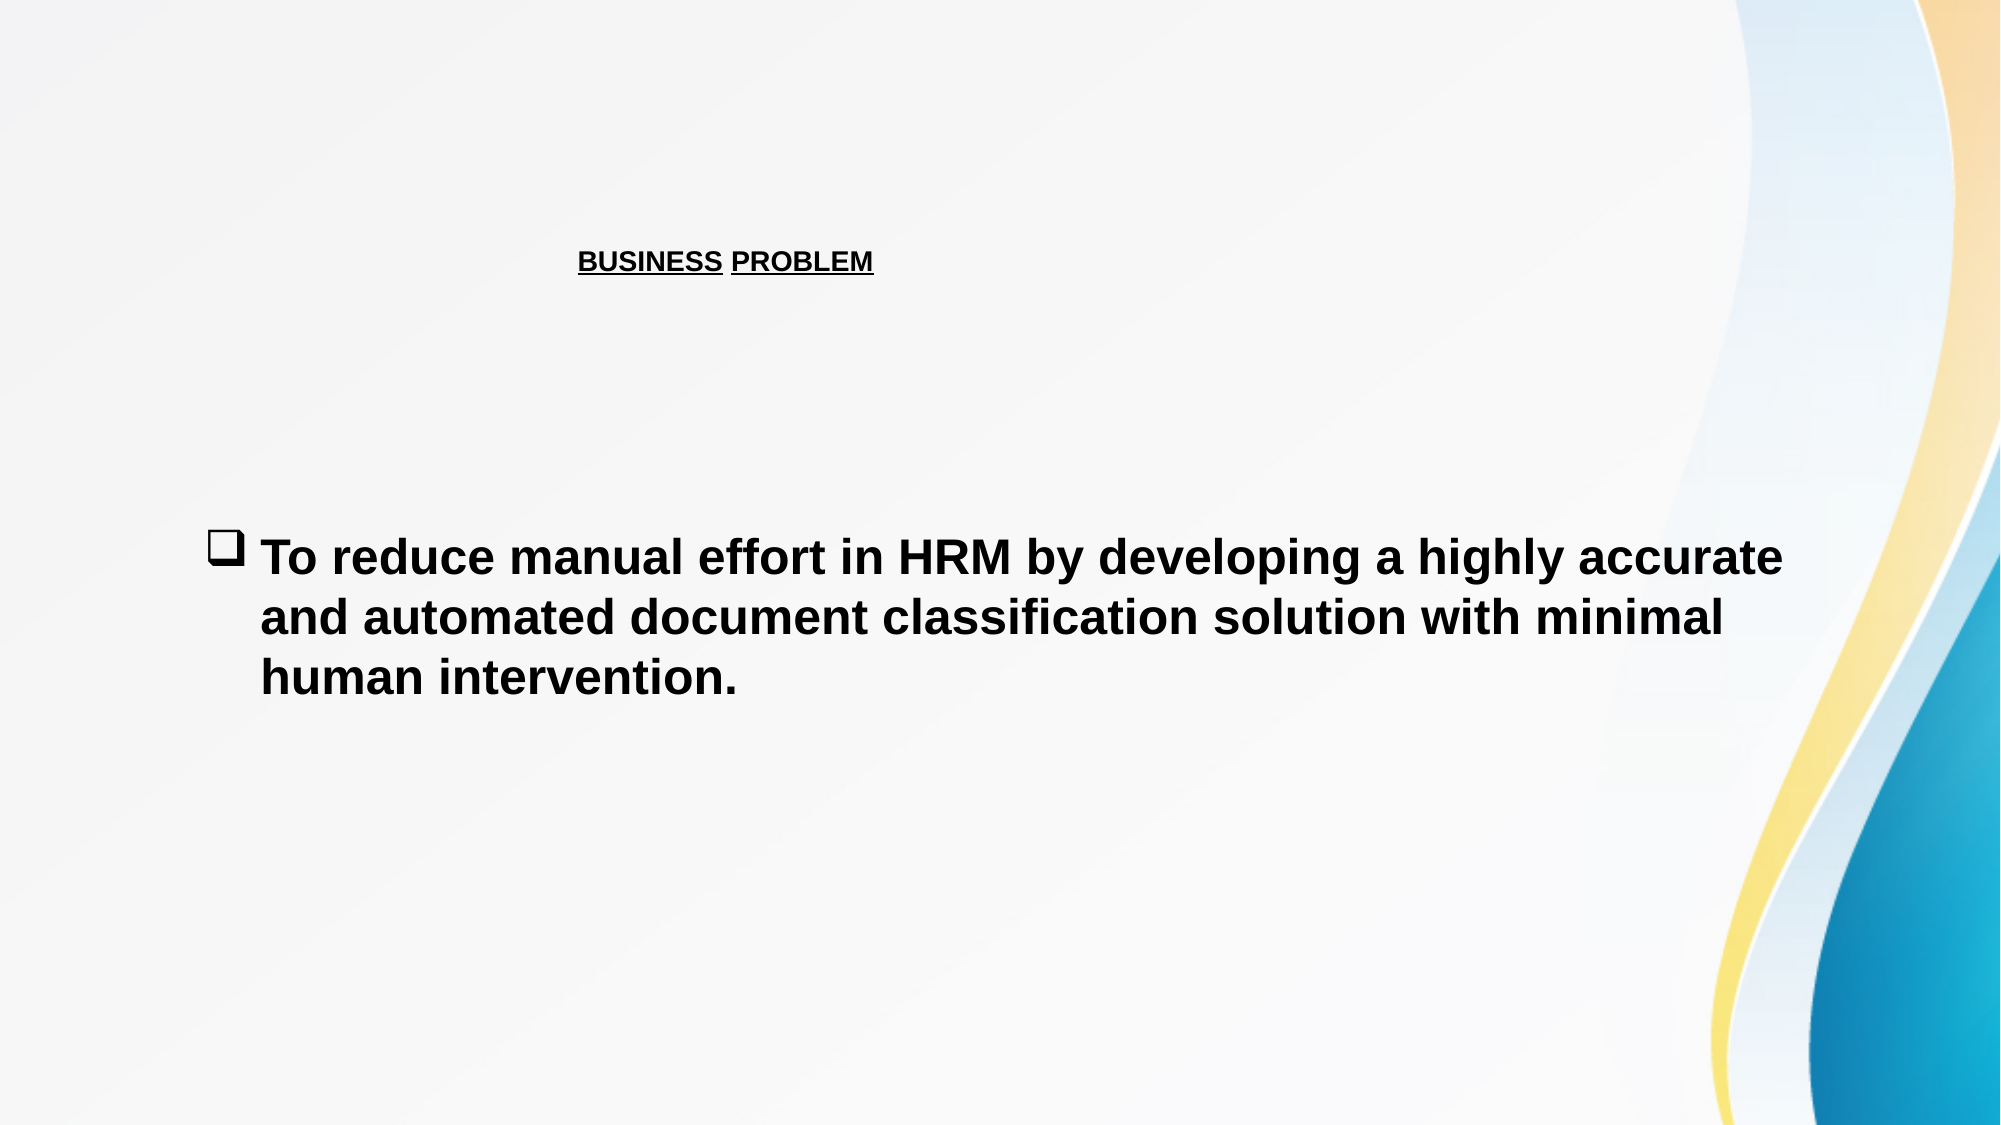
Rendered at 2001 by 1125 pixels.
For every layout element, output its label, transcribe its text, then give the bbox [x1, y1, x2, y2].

title BUSINESS PROBLEM [562, 234, 2000, 354]
list To reduce manual effort in HRM by developing a highly accurate and automated document classification solution with minimal human intervention. [189, 426, 1837, 988]
picture [0, 0, 2001, 1125]
